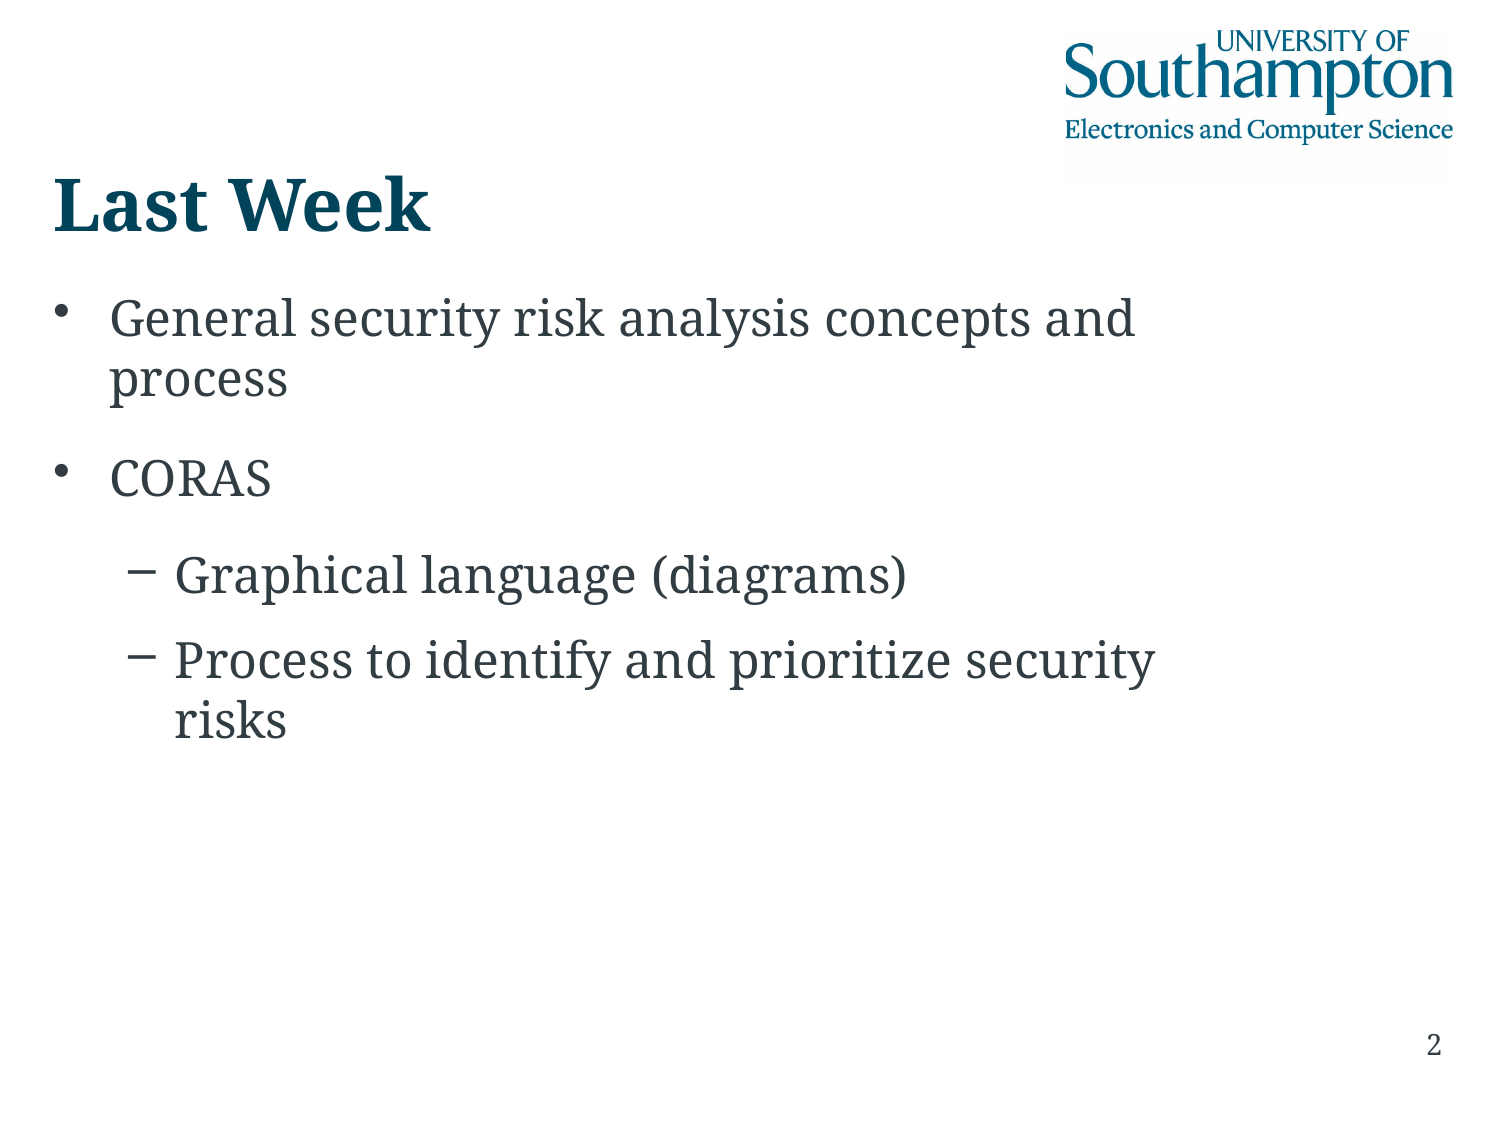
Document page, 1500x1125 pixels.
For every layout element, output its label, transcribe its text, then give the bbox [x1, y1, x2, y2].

picture [1300, 30, 1305, 39]
text_box General security risk analysis concepts and process CORAS Graphical language (diagrams) Process to identify and prioritize security risks [51, 286, 1236, 749]
picture [1065, 30, 1453, 185]
picture [1241, 30, 1251, 43]
picture [1380, 32, 1391, 49]
title Last Week [51, 158, 1449, 347]
picture [1065, 62, 1089, 94]
slide_number 2 [1405, 1034, 1448, 1125]
